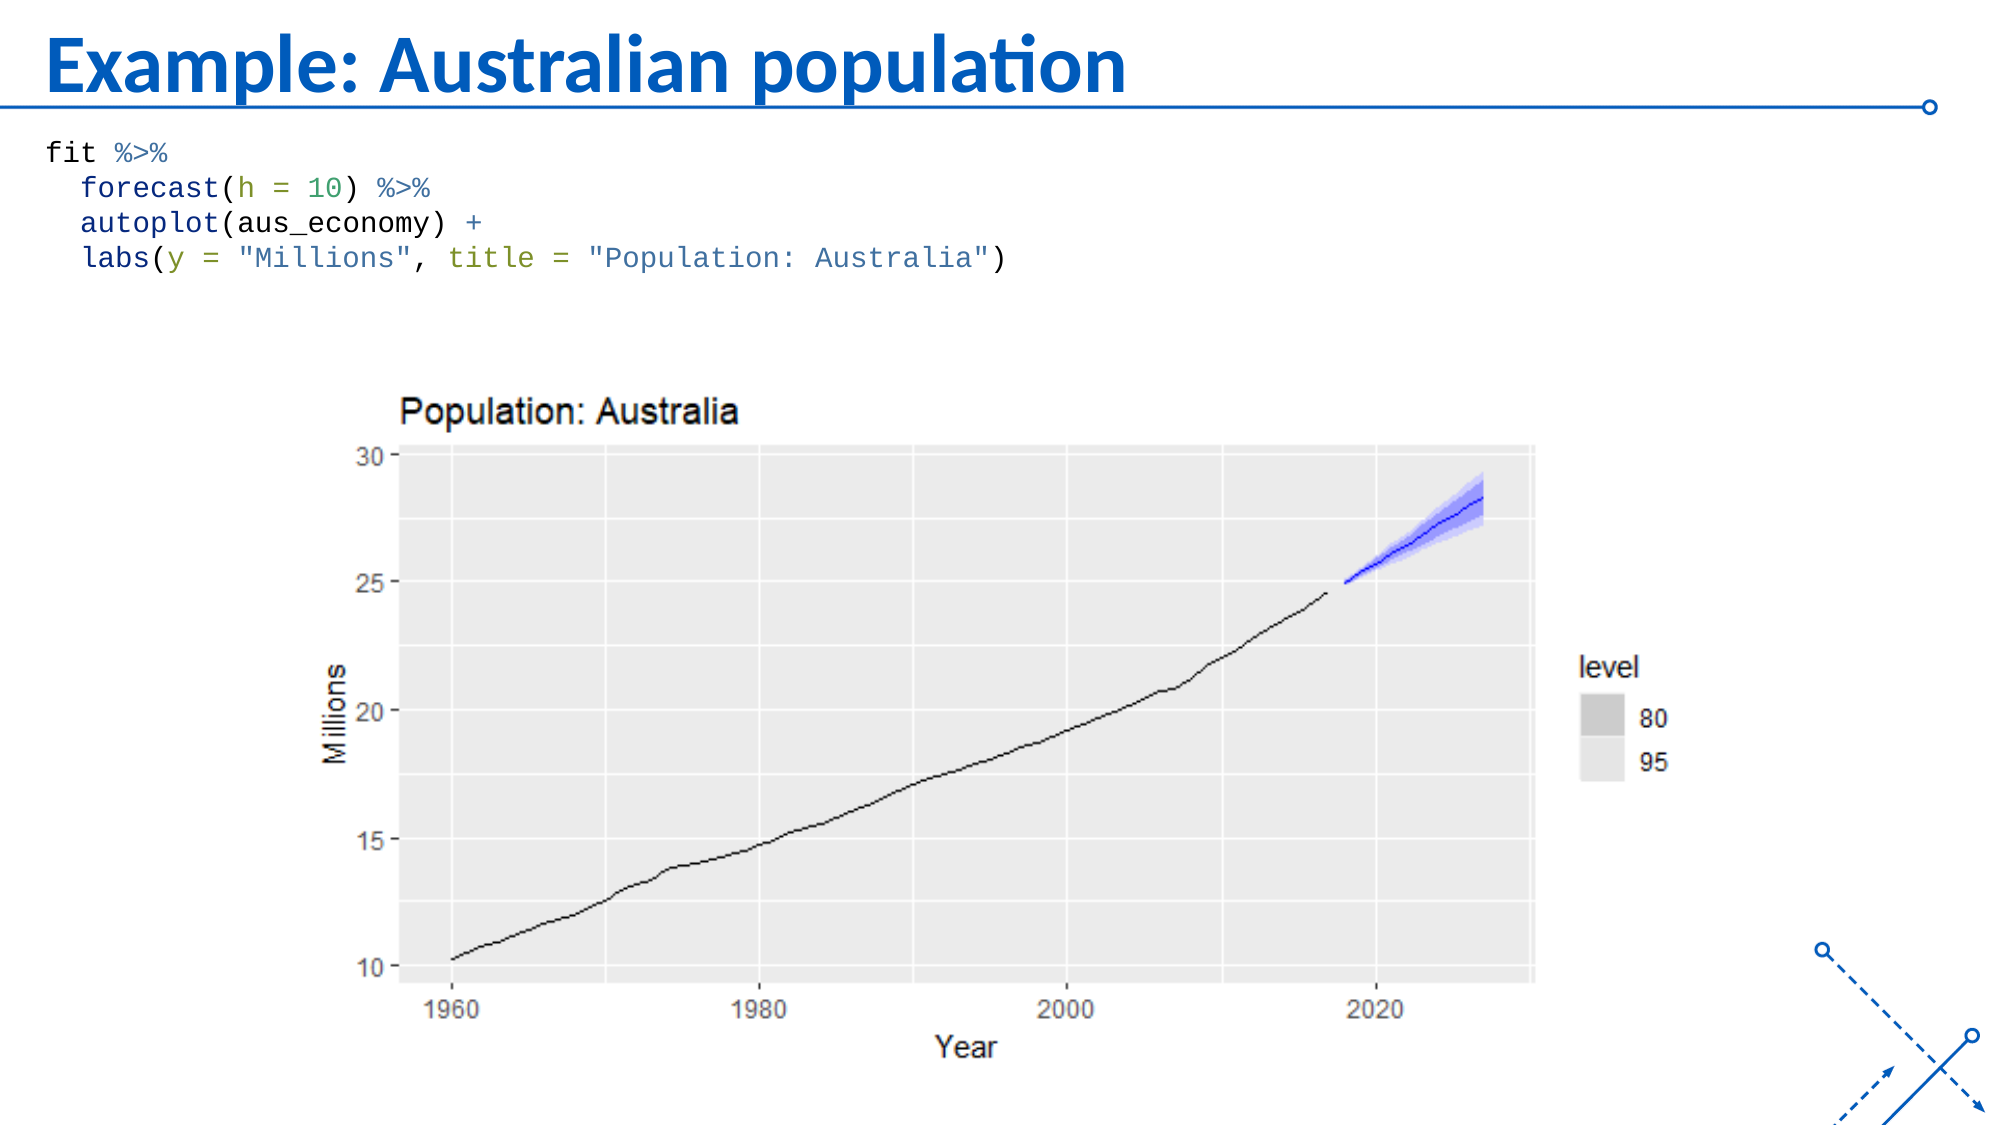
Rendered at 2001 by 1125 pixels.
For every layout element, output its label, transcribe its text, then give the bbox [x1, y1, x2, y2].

picture [0, 0, 2001, 1125]
title Example: Australian population [30, 9, 1931, 117]
list fit %>% forecast(h = 10) %>% autoplot(aus_economy) + labs(y = "Millions", title = "Population: Australia") [30, 125, 1980, 361]
